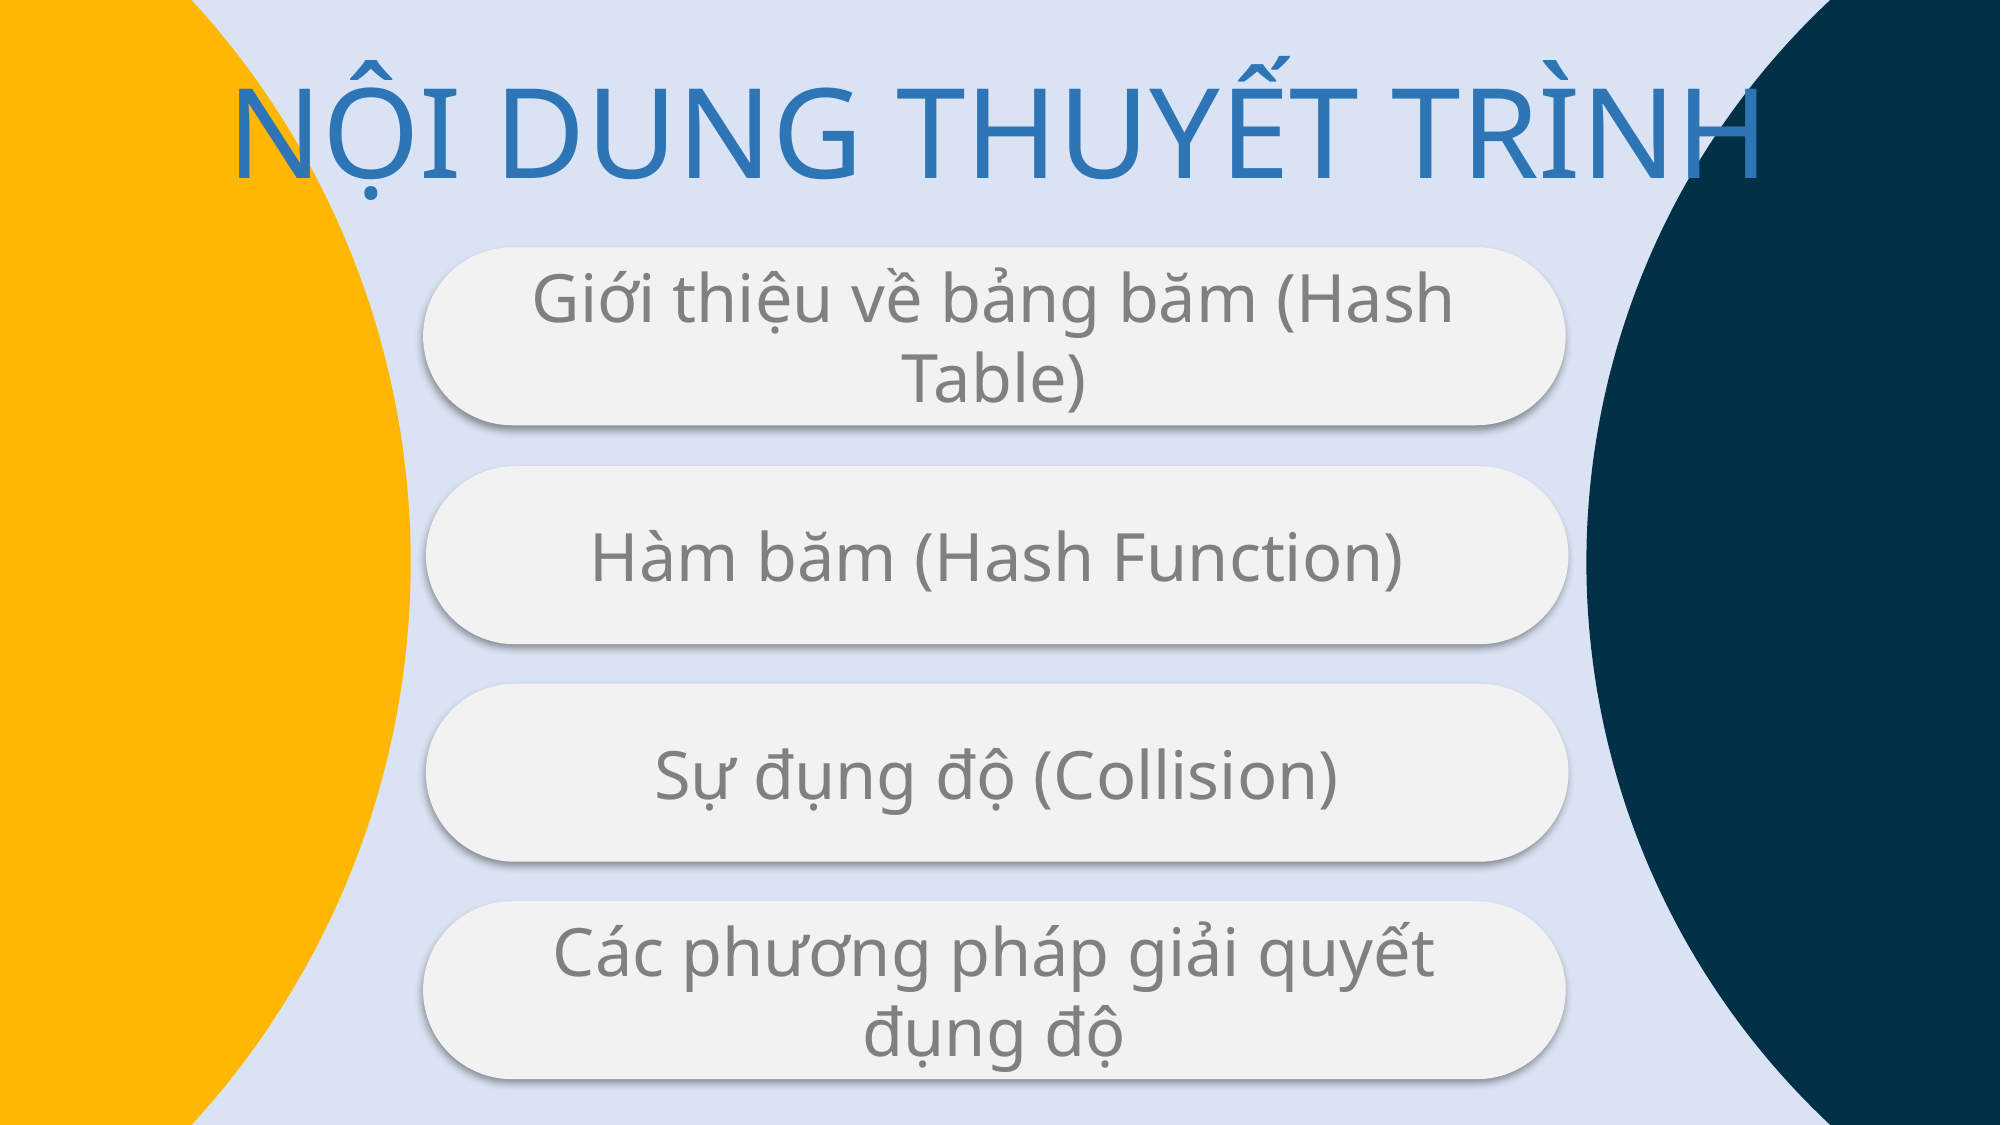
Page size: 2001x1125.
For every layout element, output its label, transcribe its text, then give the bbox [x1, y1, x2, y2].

text_box Hàm băm (Hash Function) [424, 465, 1570, 646]
text_box [1585, 0, 2000, 1125]
text_box Sự đụng độ (Collision) [424, 682, 1570, 863]
text_box [0, 0, 412, 1125]
text_box Giới thiệu về bảng băm (Hash Table) [422, 246, 1567, 427]
text_box NỘI DUNG THUYẾT TRÌNH [212, 45, 1785, 211]
text_box Các phương pháp giải quyết đụng độ [422, 900, 1567, 1081]
